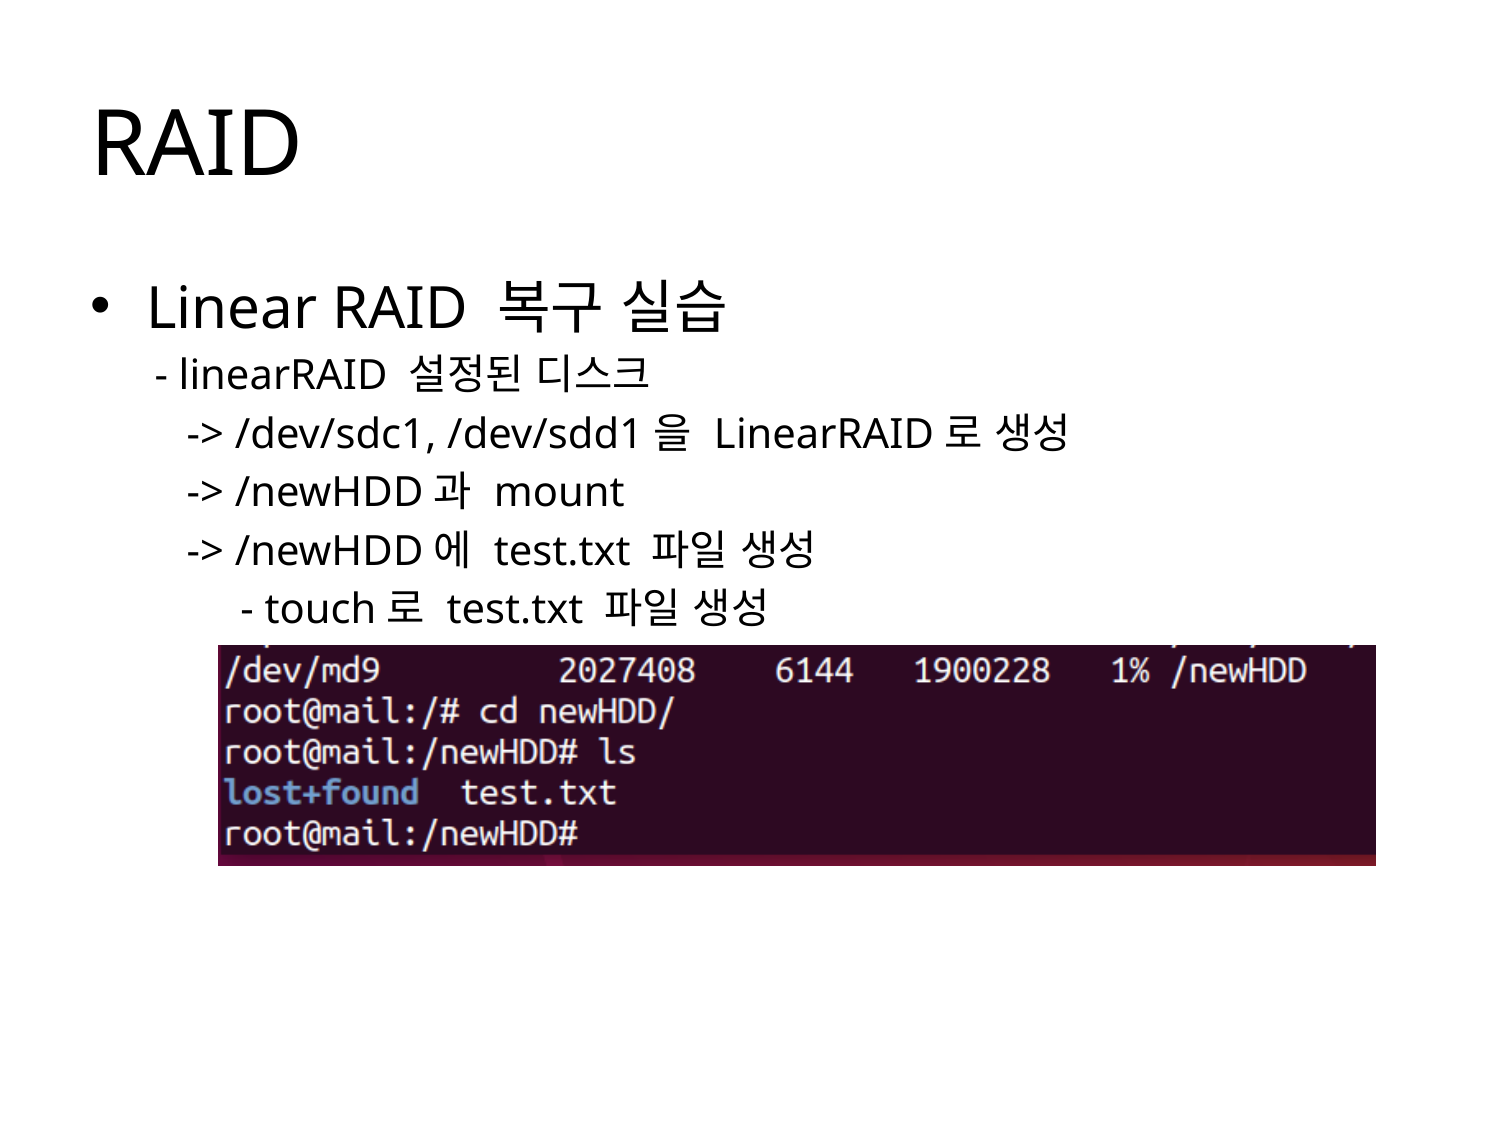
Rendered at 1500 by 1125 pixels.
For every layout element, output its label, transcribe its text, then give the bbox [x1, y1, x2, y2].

picture [218, 644, 1377, 866]
list Linear RAID 복구 실습 - linearRAID 설정된 디스크 -> /dev/sdc1, /dev/sdd1을 LinearRAID로 생성 -> /newHDD과 mount -> /newHDD에 test.txt 파일 생성 - touch로 test.txt 파일 생성 [75, 262, 1447, 1005]
title RAID [75, 45, 1425, 233]
